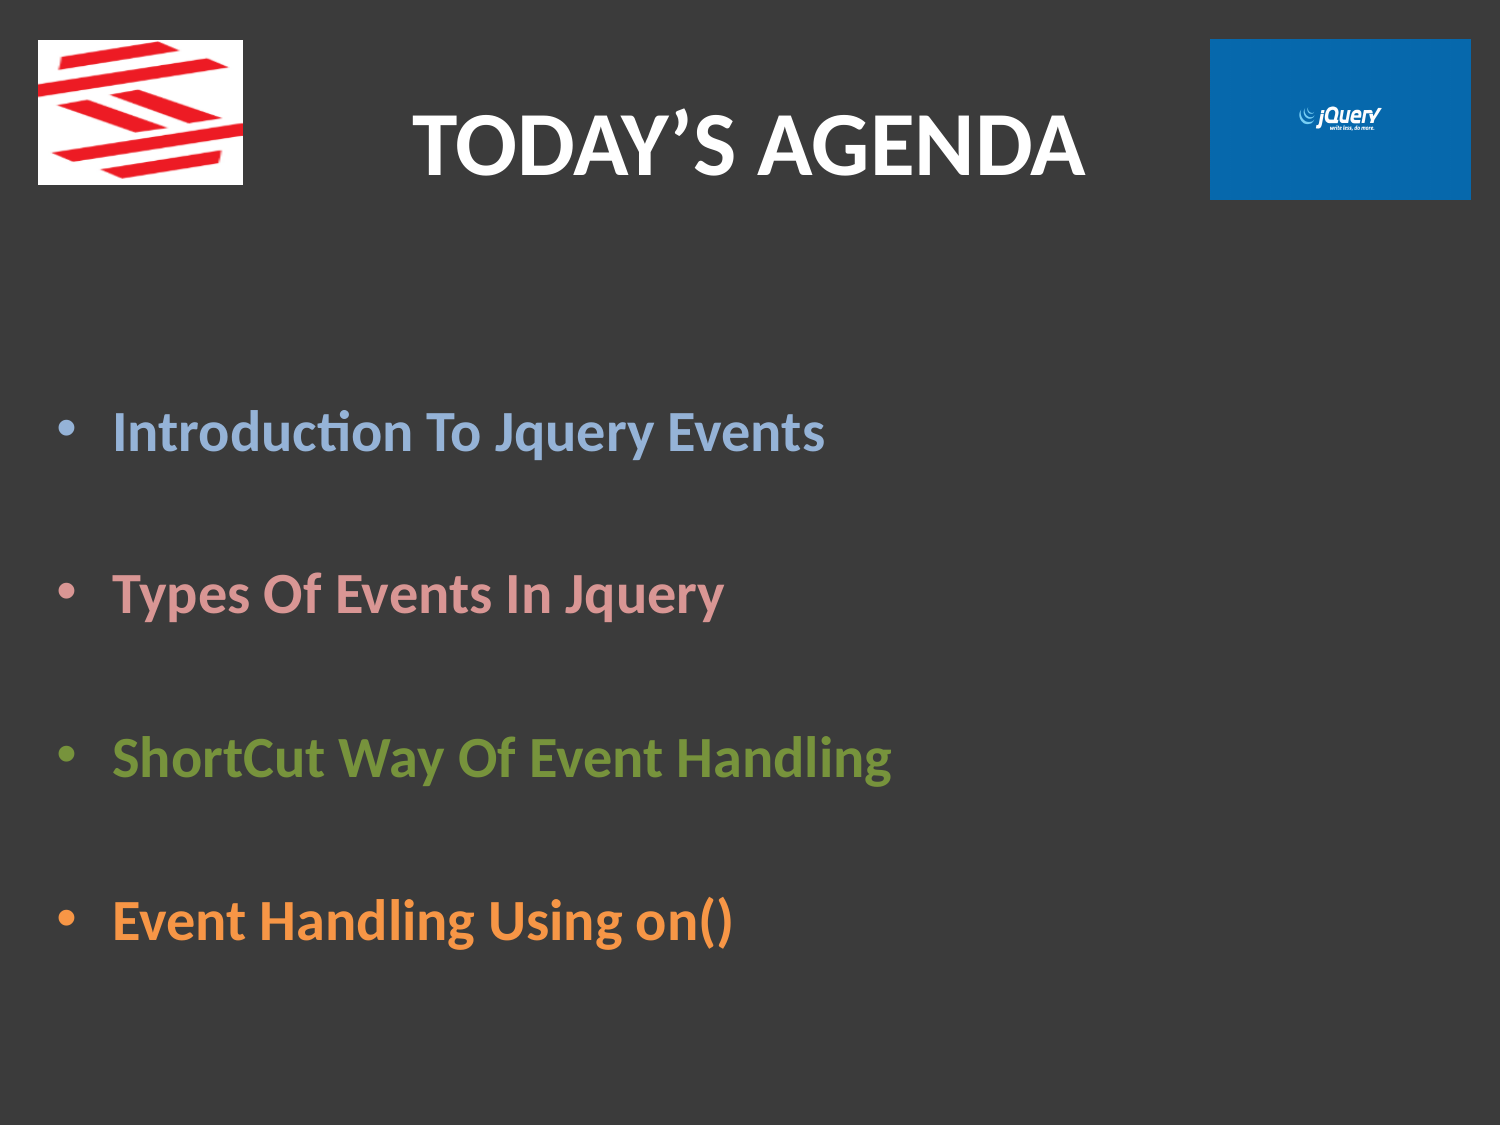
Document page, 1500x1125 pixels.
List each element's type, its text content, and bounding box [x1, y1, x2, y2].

list Introduction To Jquery Events Types Of Events In Jquery ShortCut Way Of Event Handling Event Handling Using on() [41, 243, 1471, 1125]
title TODAY’S AGENDA [75, 45, 1425, 233]
picture [37, 40, 243, 185]
picture [1210, 39, 1471, 200]
